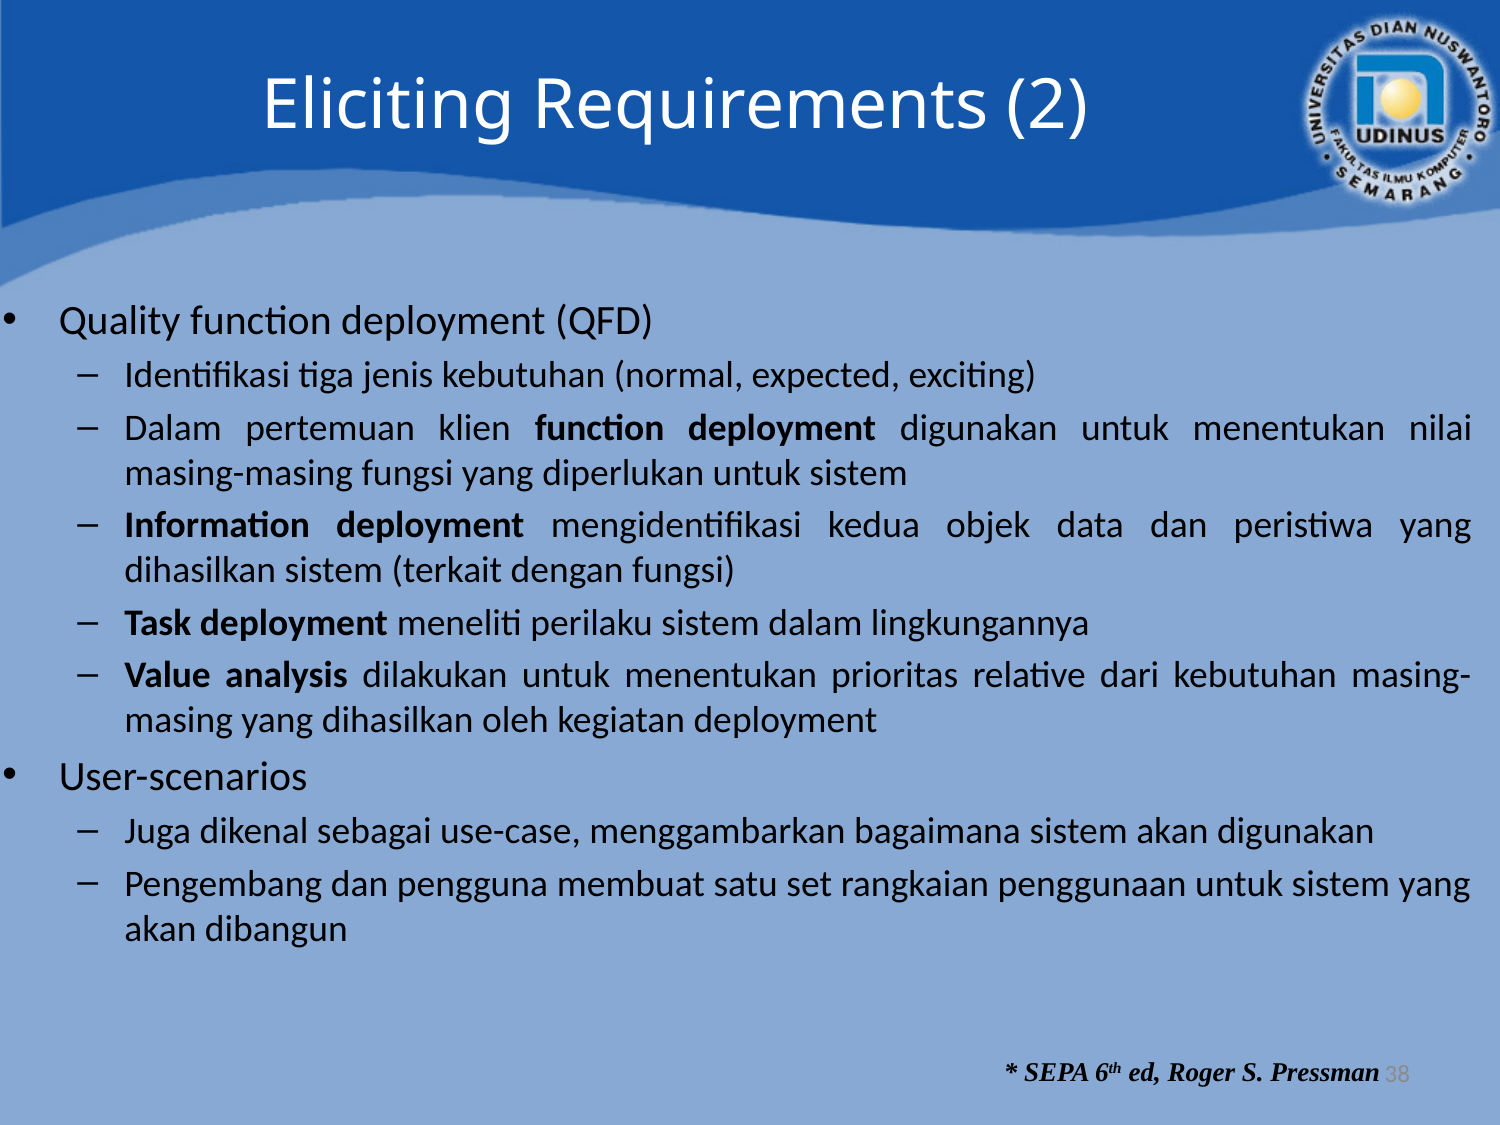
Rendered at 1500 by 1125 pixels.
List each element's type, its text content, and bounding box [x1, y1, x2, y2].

list Quality function deployment (QFD) Identifikasi tiga jenis kebutuhan (normal, expected, exciting) Dalam pertemuan klien function deployment digunakan untuk menentukan nilai masing-masing fungsi yang diperlukan untuk sistem Information deployment mengidentifikasi kedua objek data dan peristiwa yang dihasilkan sistem (terkait dengan fungsi) Task deployment meneliti perilaku sistem dalam lingkungannya Value analysis dilakukan untuk menentukan prioritas relative dari kebutuhan masing-masing yang dihasilkan oleh kegiatan deployment User-scenarios Juga dikenal sebagai use-case, menggambarkan bagaimana sistem akan digunakan Pengembang dan pengguna membuat satu set rangkaian penggunaan untuk sistem yang akan dibangun [0, 285, 1488, 1113]
text_box * SEPA 6th ed, Roger S. Pressman [990, 1047, 1074, 1095]
slide_number 38 [1074, 1042, 1425, 1103]
title Eliciting Requirements (2) [0, 28, 1350, 173]
picture [0, 0, 1500, 1125]
